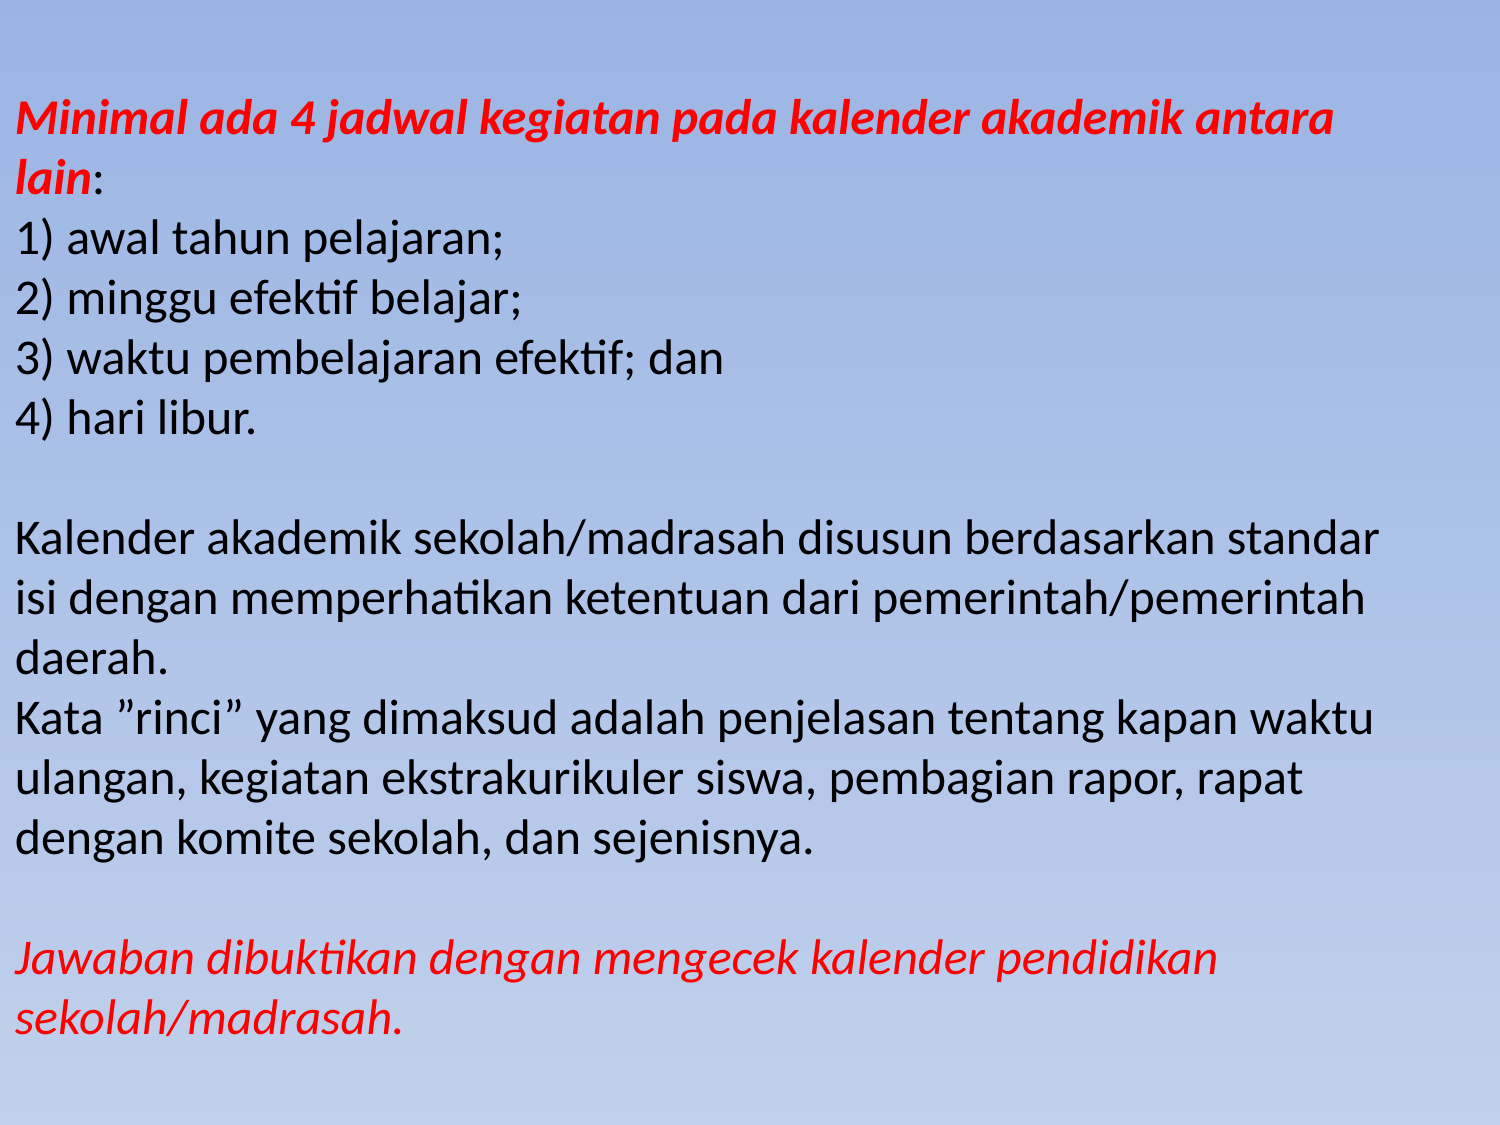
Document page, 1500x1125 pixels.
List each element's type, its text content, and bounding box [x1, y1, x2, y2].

text_box Minimal ada 4 jadwal kegiatan pada kalender akademik antara lain: 1) awal tahun pelajaran; 2) minggu efektif belajar; 3) waktu pembelajaran efektif; dan 4) hari libur. Kalender akademik sekolah/madrasah disusun berdasarkan standar isi dengan memperhatikan ketentuan dari pemerintah/pemerintah daerah. Kata ”rinci” yang dimaksud adalah penjelasan tentang kapan waktu ulangan, kegiatan ekstrakurikuler siswa, pembagian rapor, rapat dengan komite sekolah, dan sejenisnya. Jawaban dibuktikan dengan mengecek kalender pendidikan sekolah/madrasah. [0, 32, 1438, 1053]
